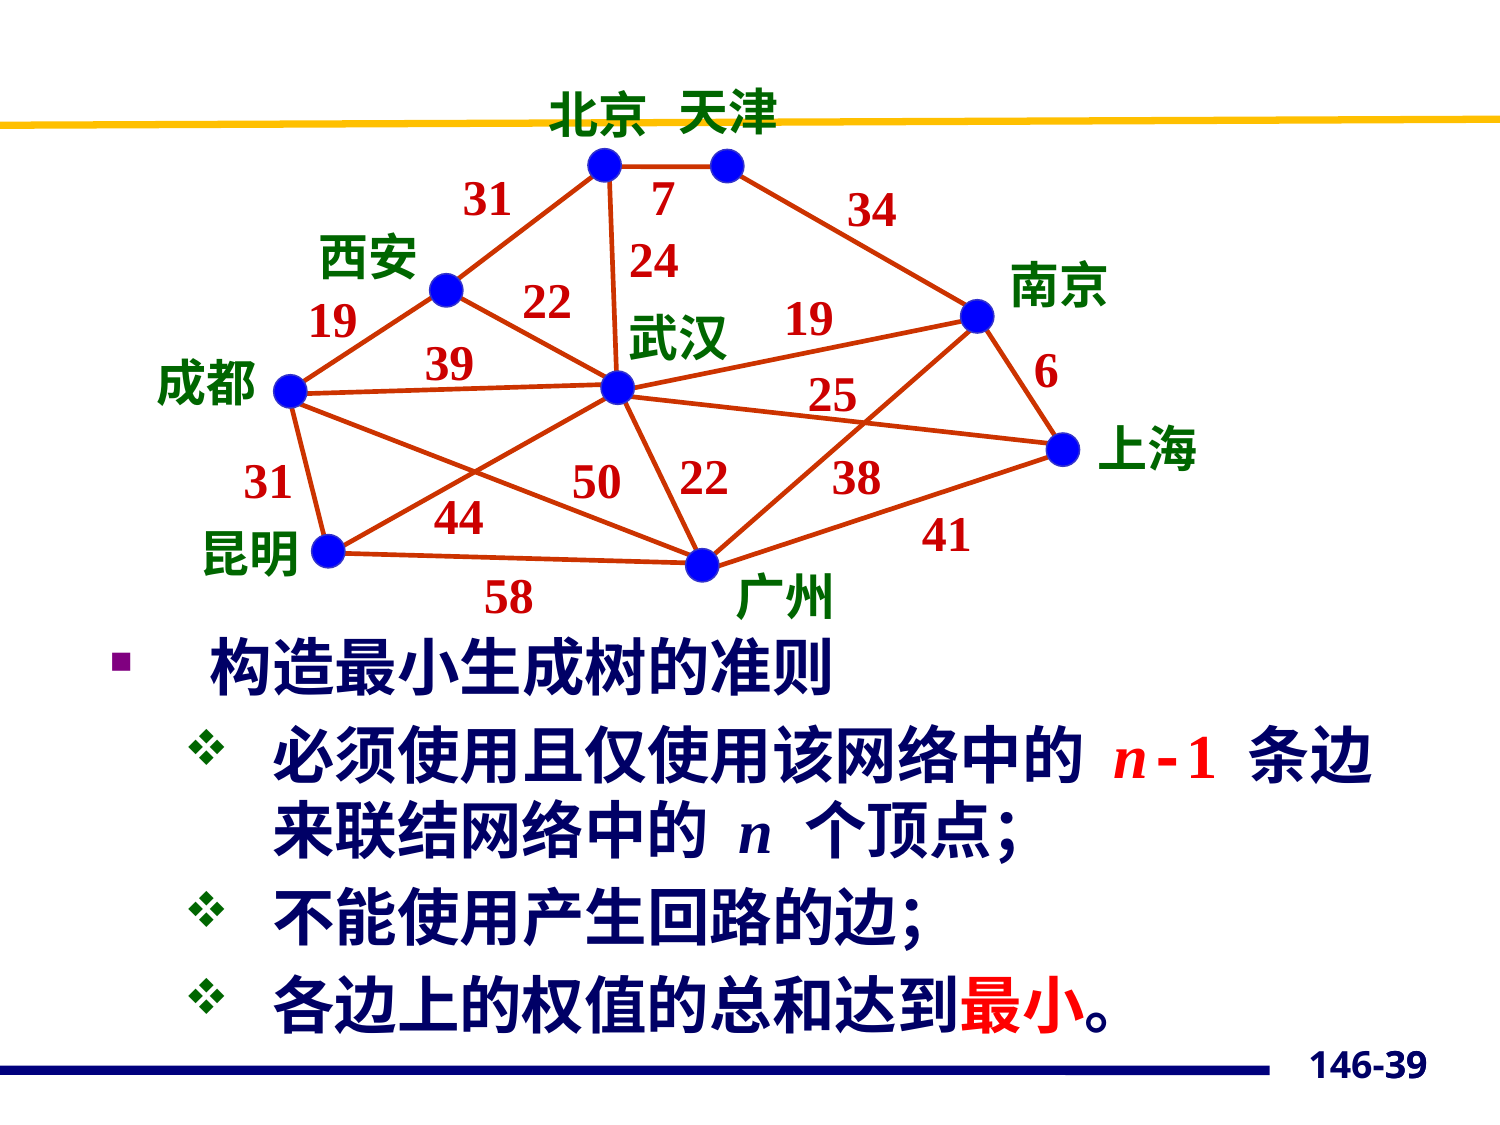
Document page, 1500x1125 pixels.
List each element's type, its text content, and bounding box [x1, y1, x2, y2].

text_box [141, 72, 1213, 634]
text_box 146- [1092, 1024, 1443, 1100]
list 构造最小生成树的准则 必须使用且仅使用该网络中的 n-1 条边来联结网络中的 n 个顶点； 不能使用产生回路的边； 各边上的权值的总和达到最小。 [94, 620, 1420, 1077]
